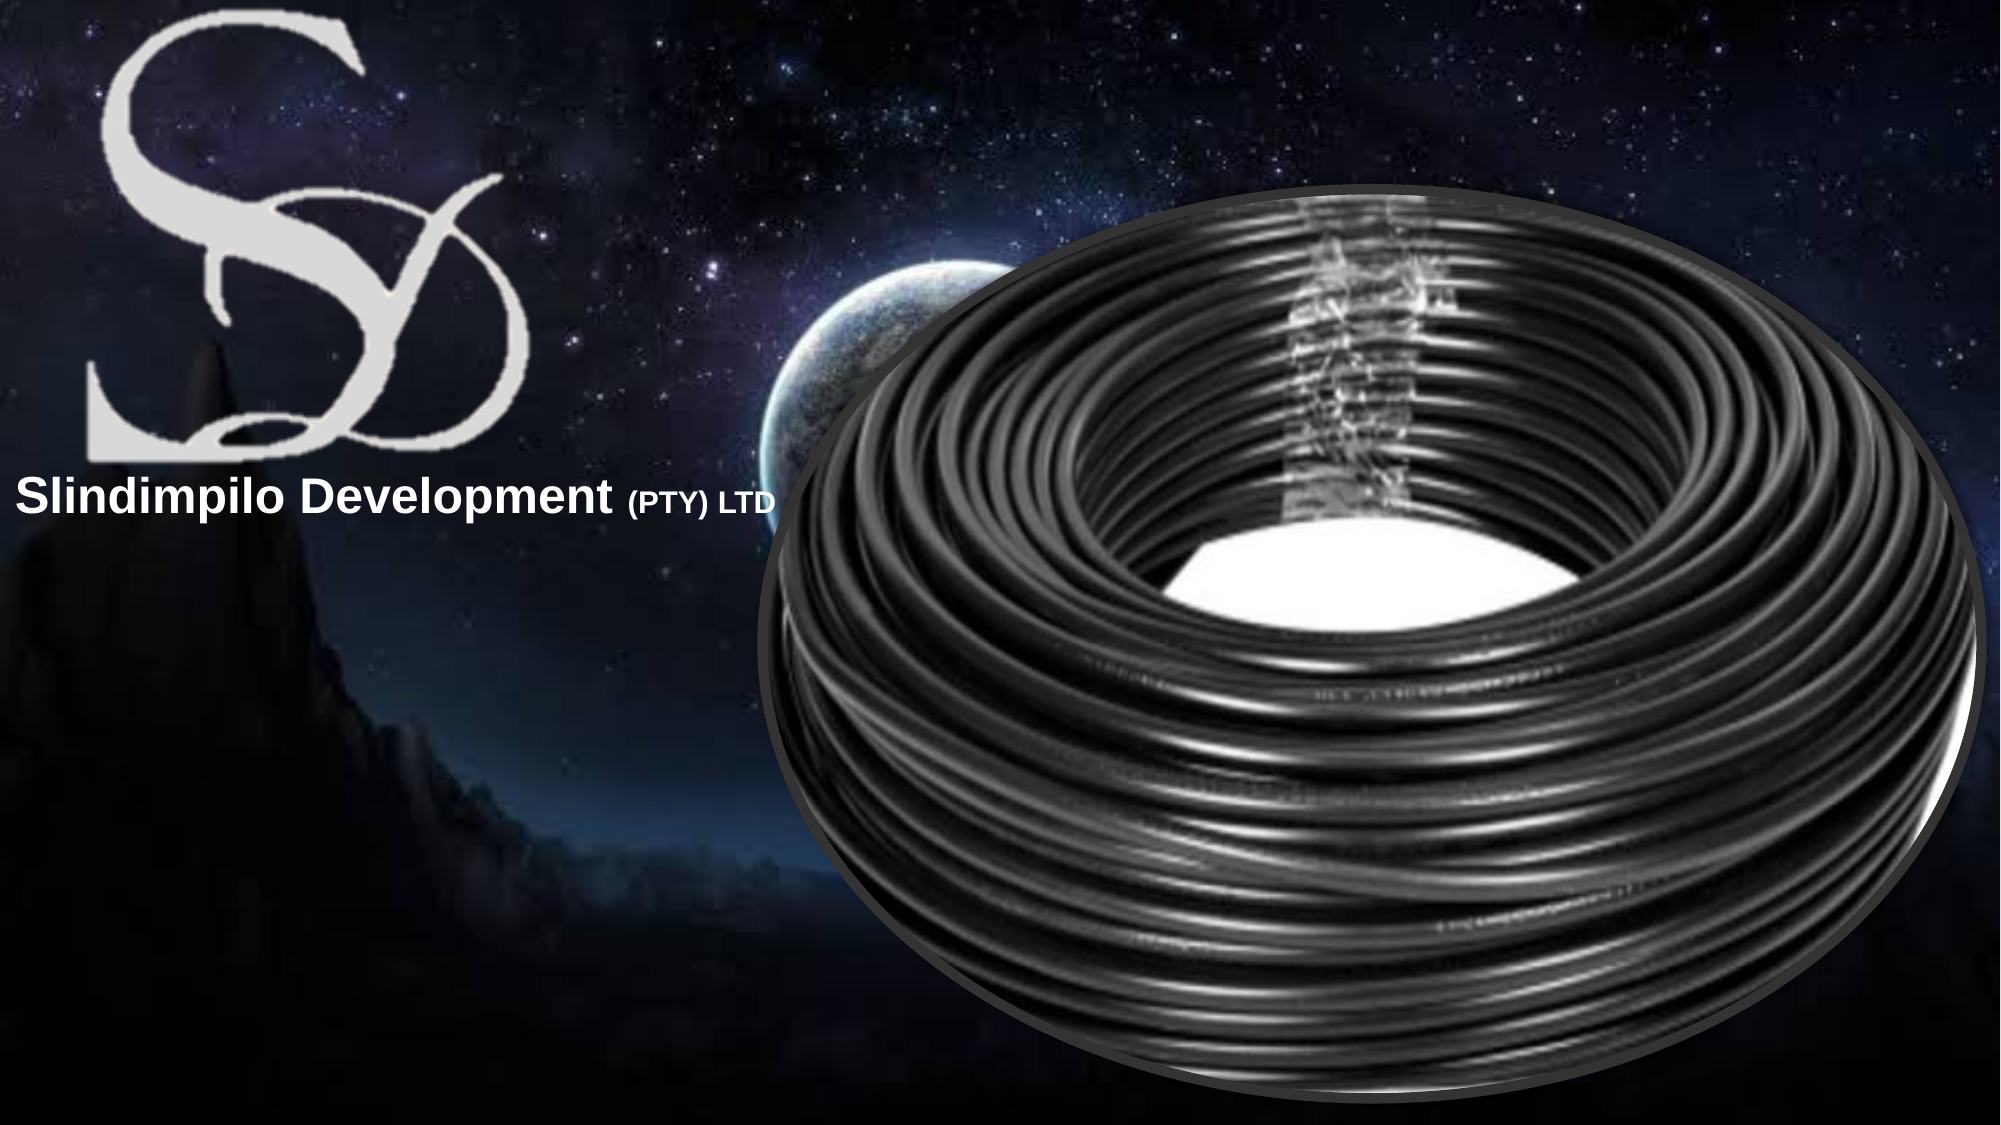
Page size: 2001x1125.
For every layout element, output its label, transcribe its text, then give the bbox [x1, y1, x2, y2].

picture [0, 0, 2001, 1125]
text_box Slindimpilo Development (PTY) LTD [0, 453, 762, 531]
